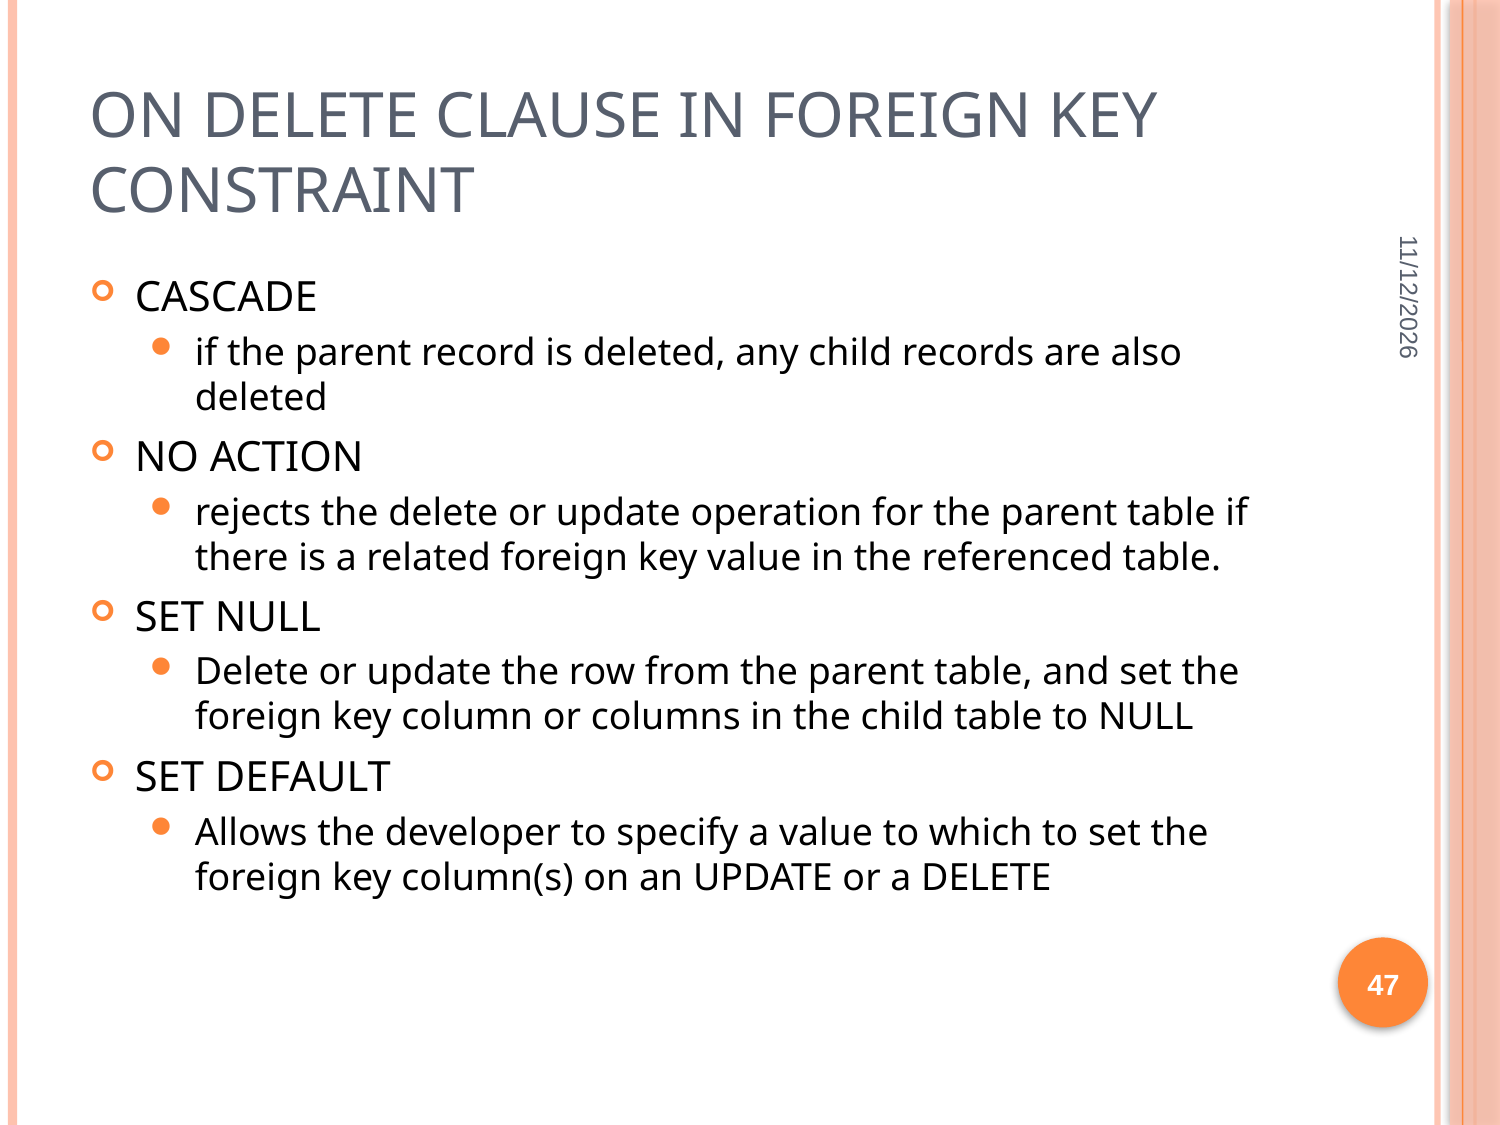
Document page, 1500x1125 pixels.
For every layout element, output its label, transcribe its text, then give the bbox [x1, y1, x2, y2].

title On Delete Clause in Foreign Key Constraint [75, 45, 1300, 233]
slide_number 47 [1333, 940, 1434, 1027]
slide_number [1378, 43, 1442, 374]
list CASCADE if the parent record is deleted, any child records are also deleted NO ACTION rejects the delete or update operation for the parent table if there is a related foreign key value in the referenced table. SET NULL Delete or update the row from the parent table, and set the foreign key column or columns in the child table to NULL SET DEFAULT Allows the developer to specify a value to which to set the foreign key column(s) on an UPDATE or a DELETE [75, 262, 1300, 1062]
